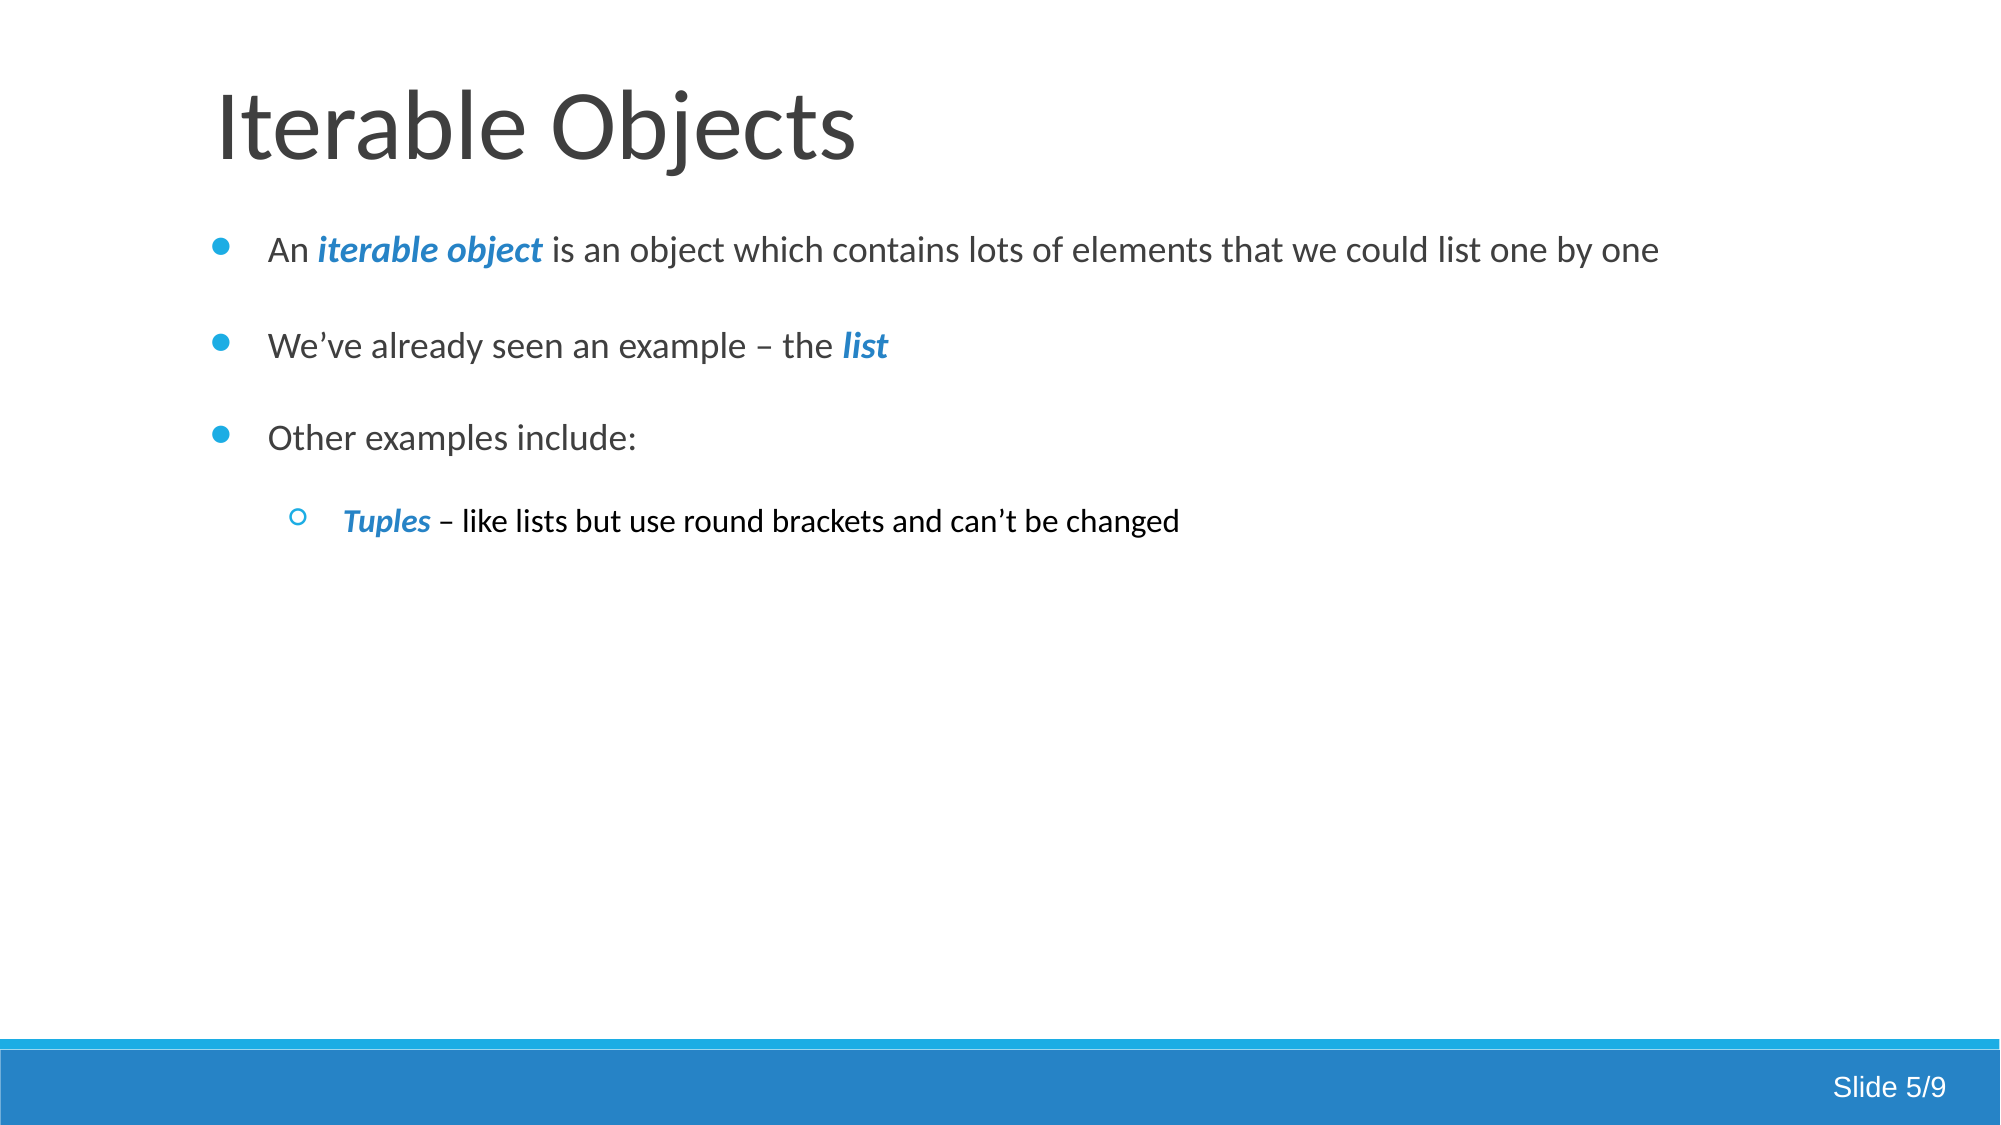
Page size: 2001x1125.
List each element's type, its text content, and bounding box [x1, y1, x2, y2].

title Iterable Objects [200, 0, 1850, 188]
text_box [78, 207, 1941, 386]
text_box An iterable object is an object which contains lots of elements that we could list one by one We’ve already seen an example – the list Other examples include: Tuples – like lists but use round brackets and can’t be changed [192, 223, 2000, 784]
text_box Slide 5/9 [1817, 1053, 2000, 1125]
